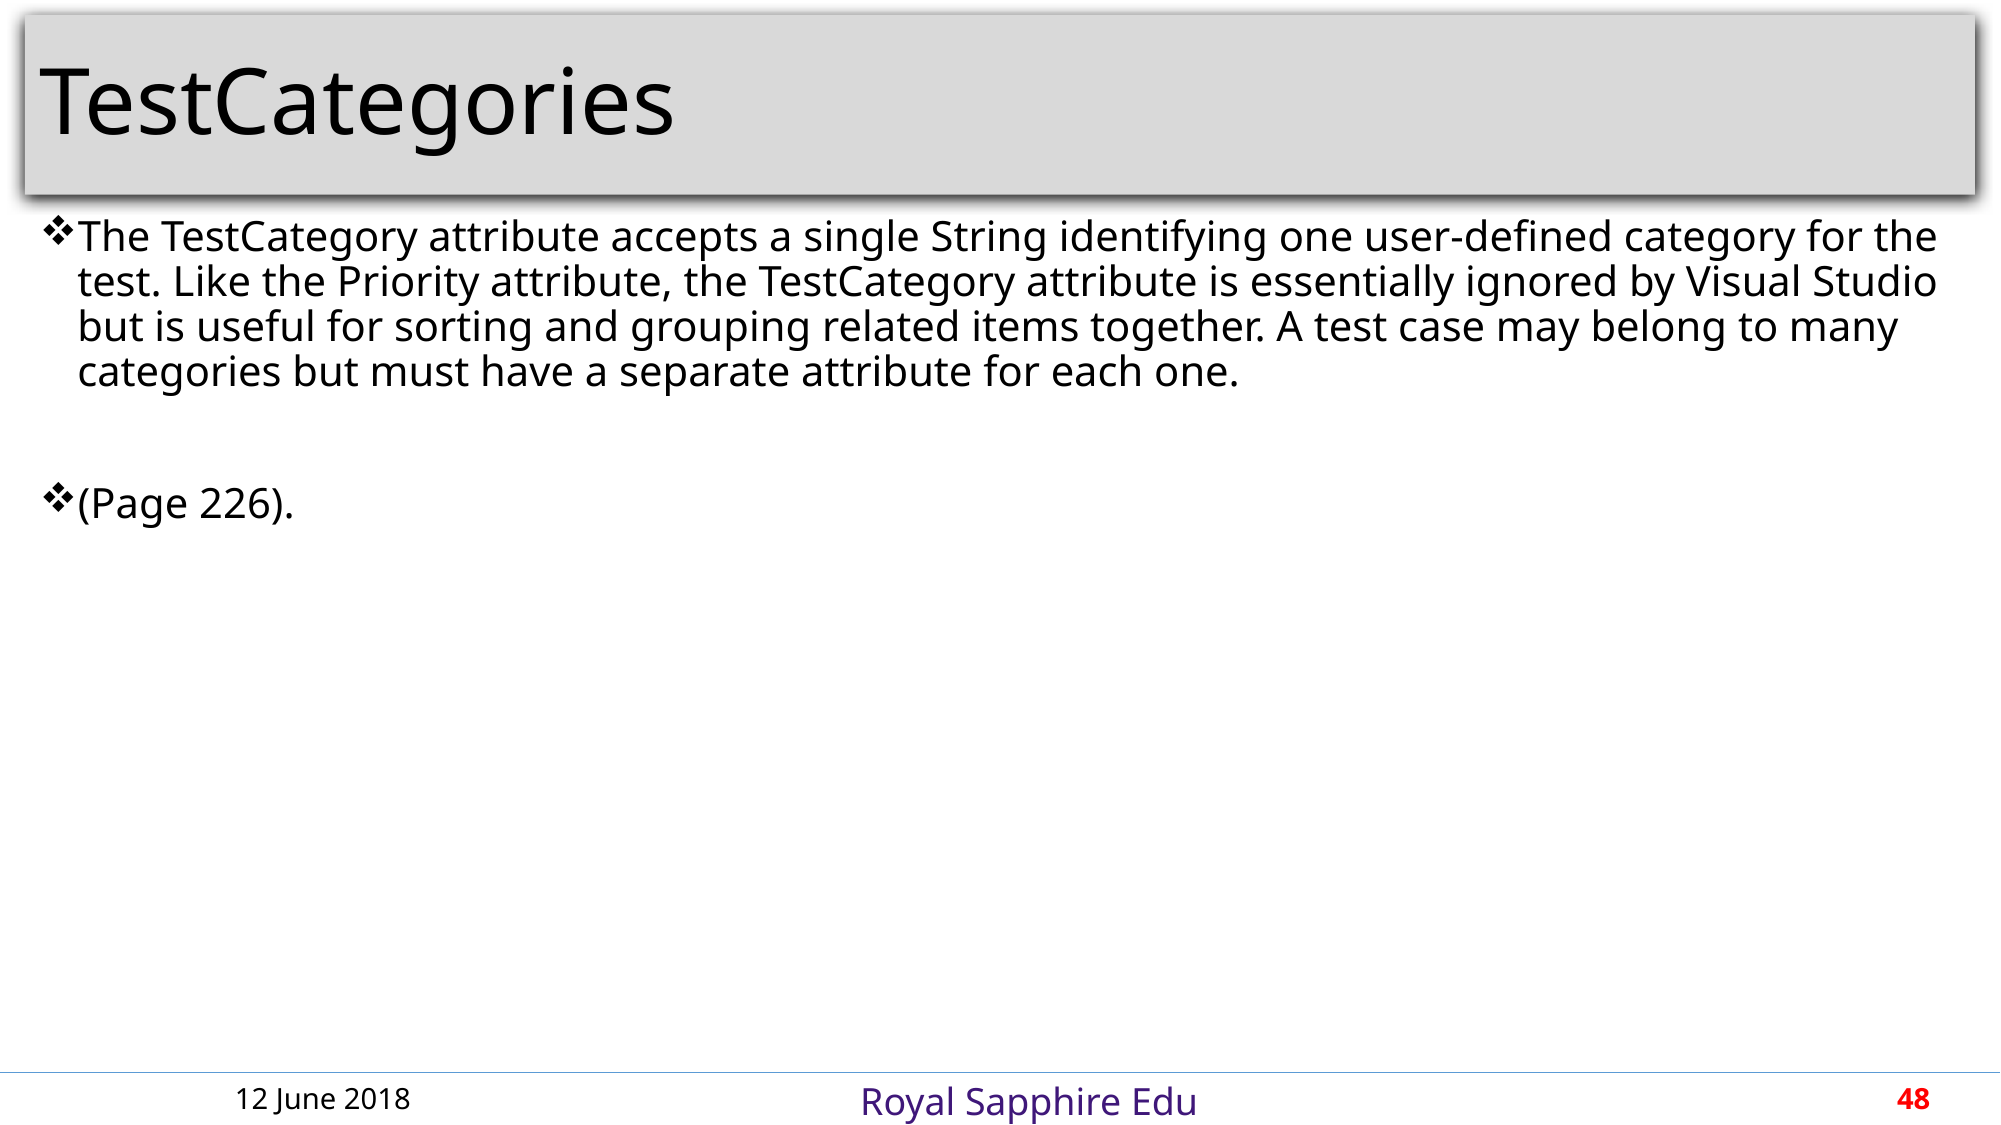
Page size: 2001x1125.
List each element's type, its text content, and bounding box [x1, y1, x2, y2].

slide_number 48 [1495, 1072, 1946, 1115]
title TestCategories [24, 14, 1975, 195]
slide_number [220, 1072, 671, 1115]
list The TestCategory attribute accepts a single String identifying one user-defined category for the test. Like the Priority attribute, the TestCategory attribute is essentially ignored by Visual Studio but is useful for sorting and grouping related items together. A test case may belong to many categories but must have a separate attribute for each one. (Page 226). [24, 208, 1975, 1063]
